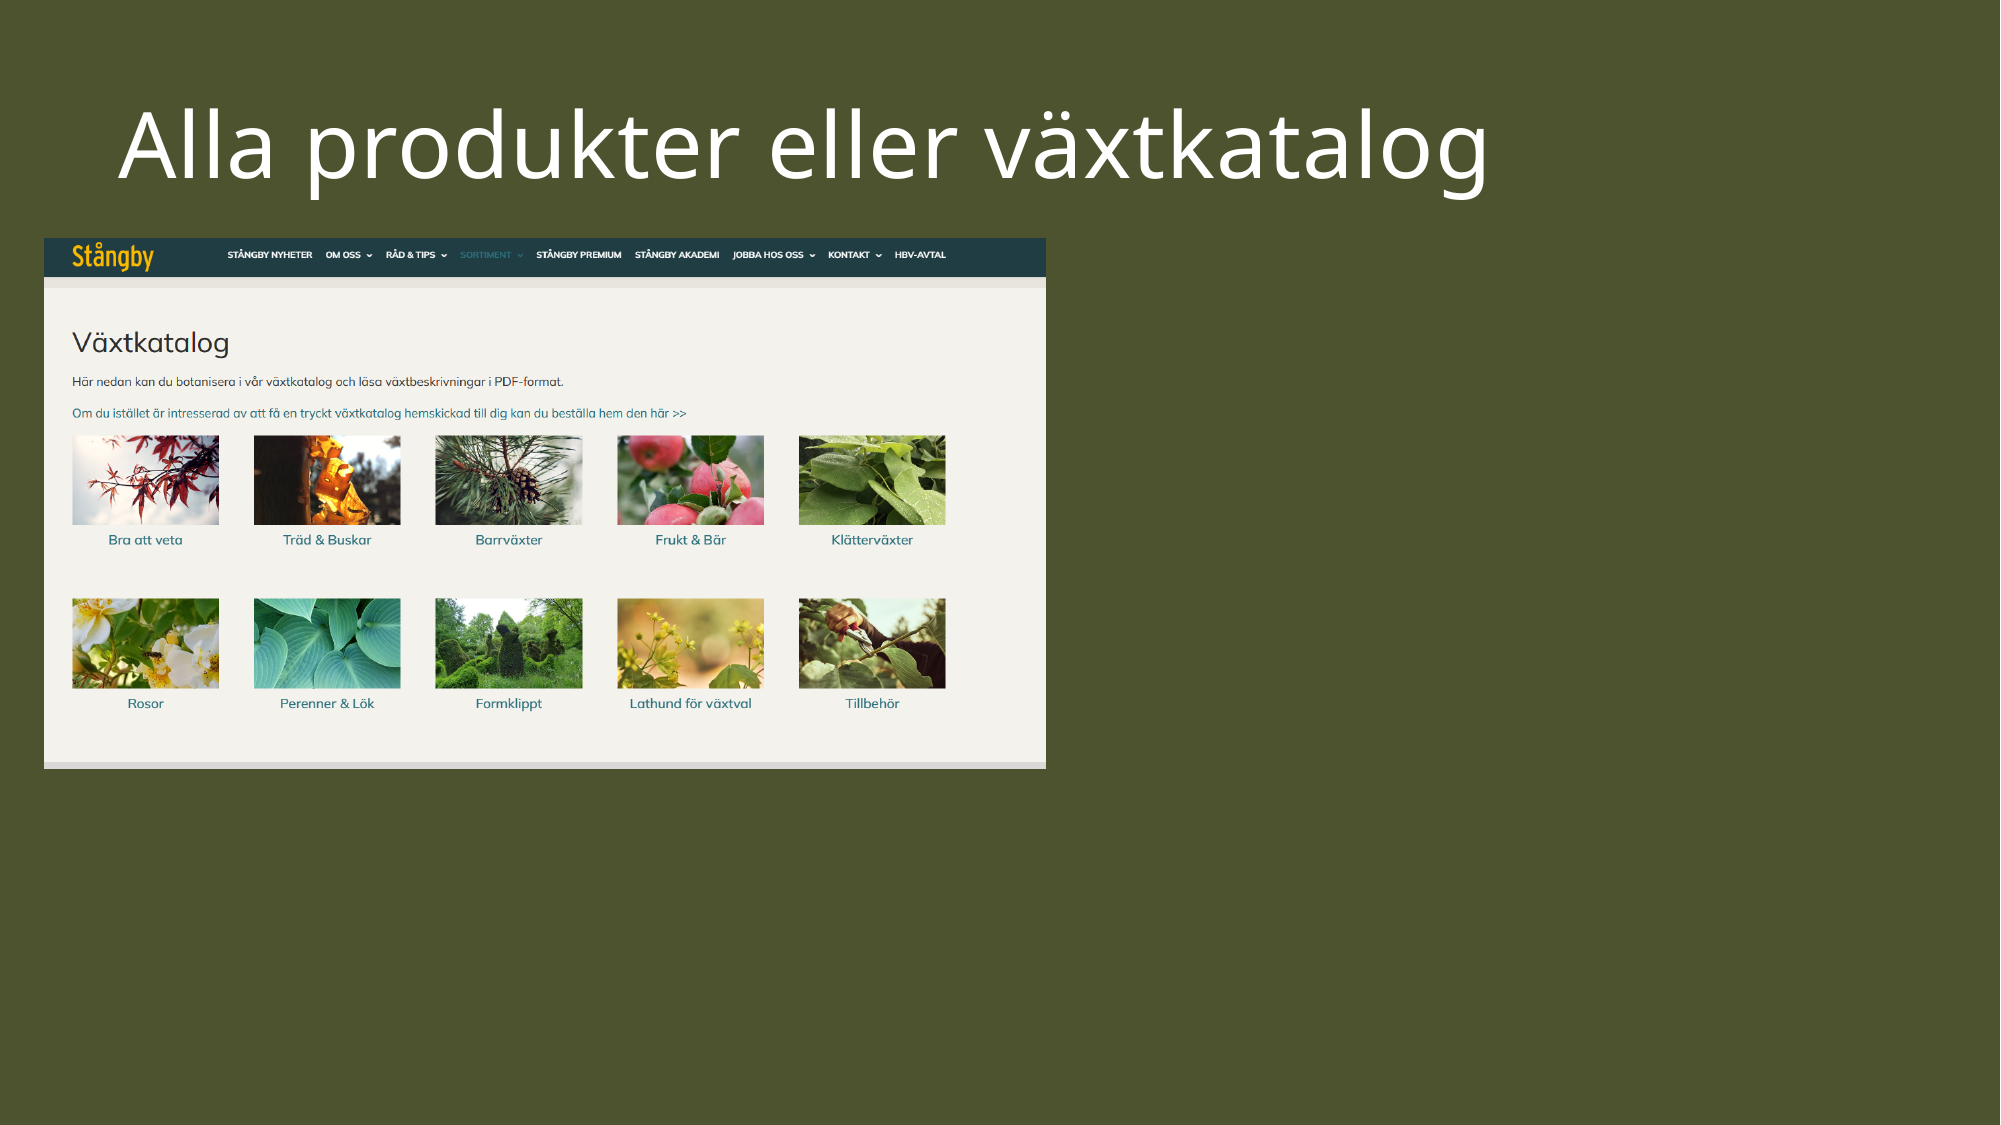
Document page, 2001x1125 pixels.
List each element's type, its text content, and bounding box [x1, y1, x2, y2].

title Alla produkter eller växtkatalog [118, 101, 1878, 344]
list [44, 238, 1046, 769]
